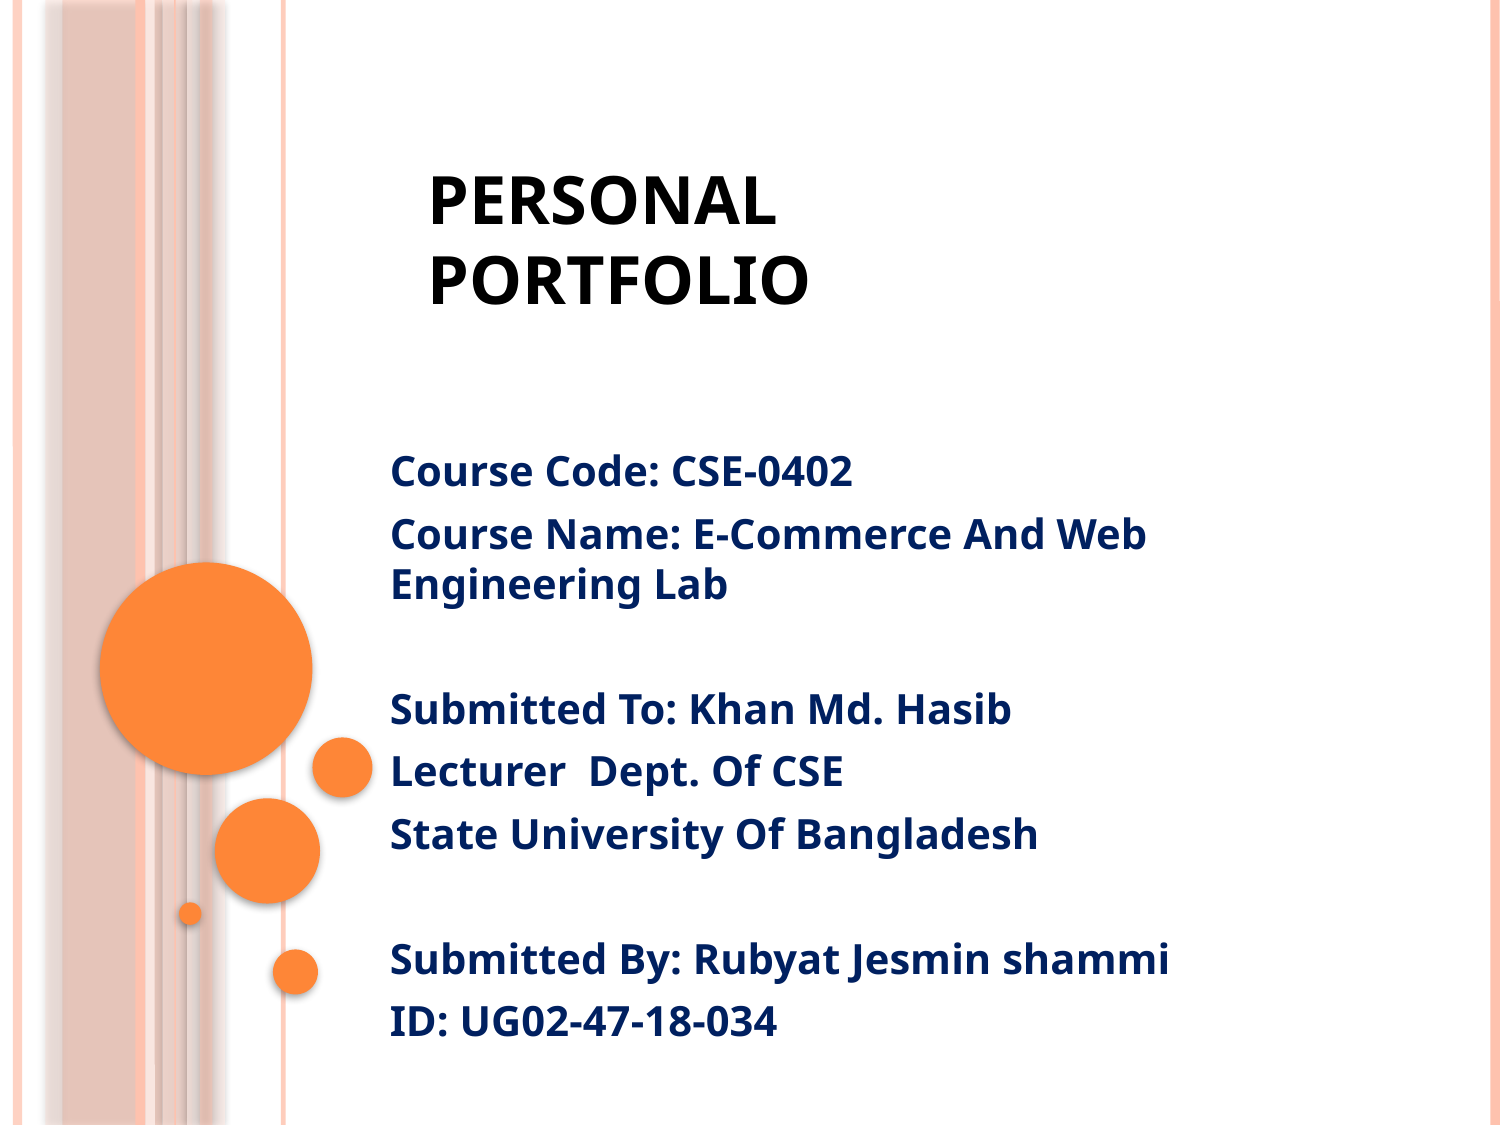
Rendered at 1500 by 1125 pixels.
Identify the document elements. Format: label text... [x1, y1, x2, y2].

subtitle Course Code: CSE-0402 Course Name: E-Commerce And Web Engineering Lab Submitted To: Khan Md. Hasib Lecturer Dept. Of CSE State University Of Bangladesh Submitted By: Rubyat Jesmin shammi ID: UG02-47-18-034 [375, 437, 1275, 1075]
title Personal Portfolio [412, 24, 925, 325]
